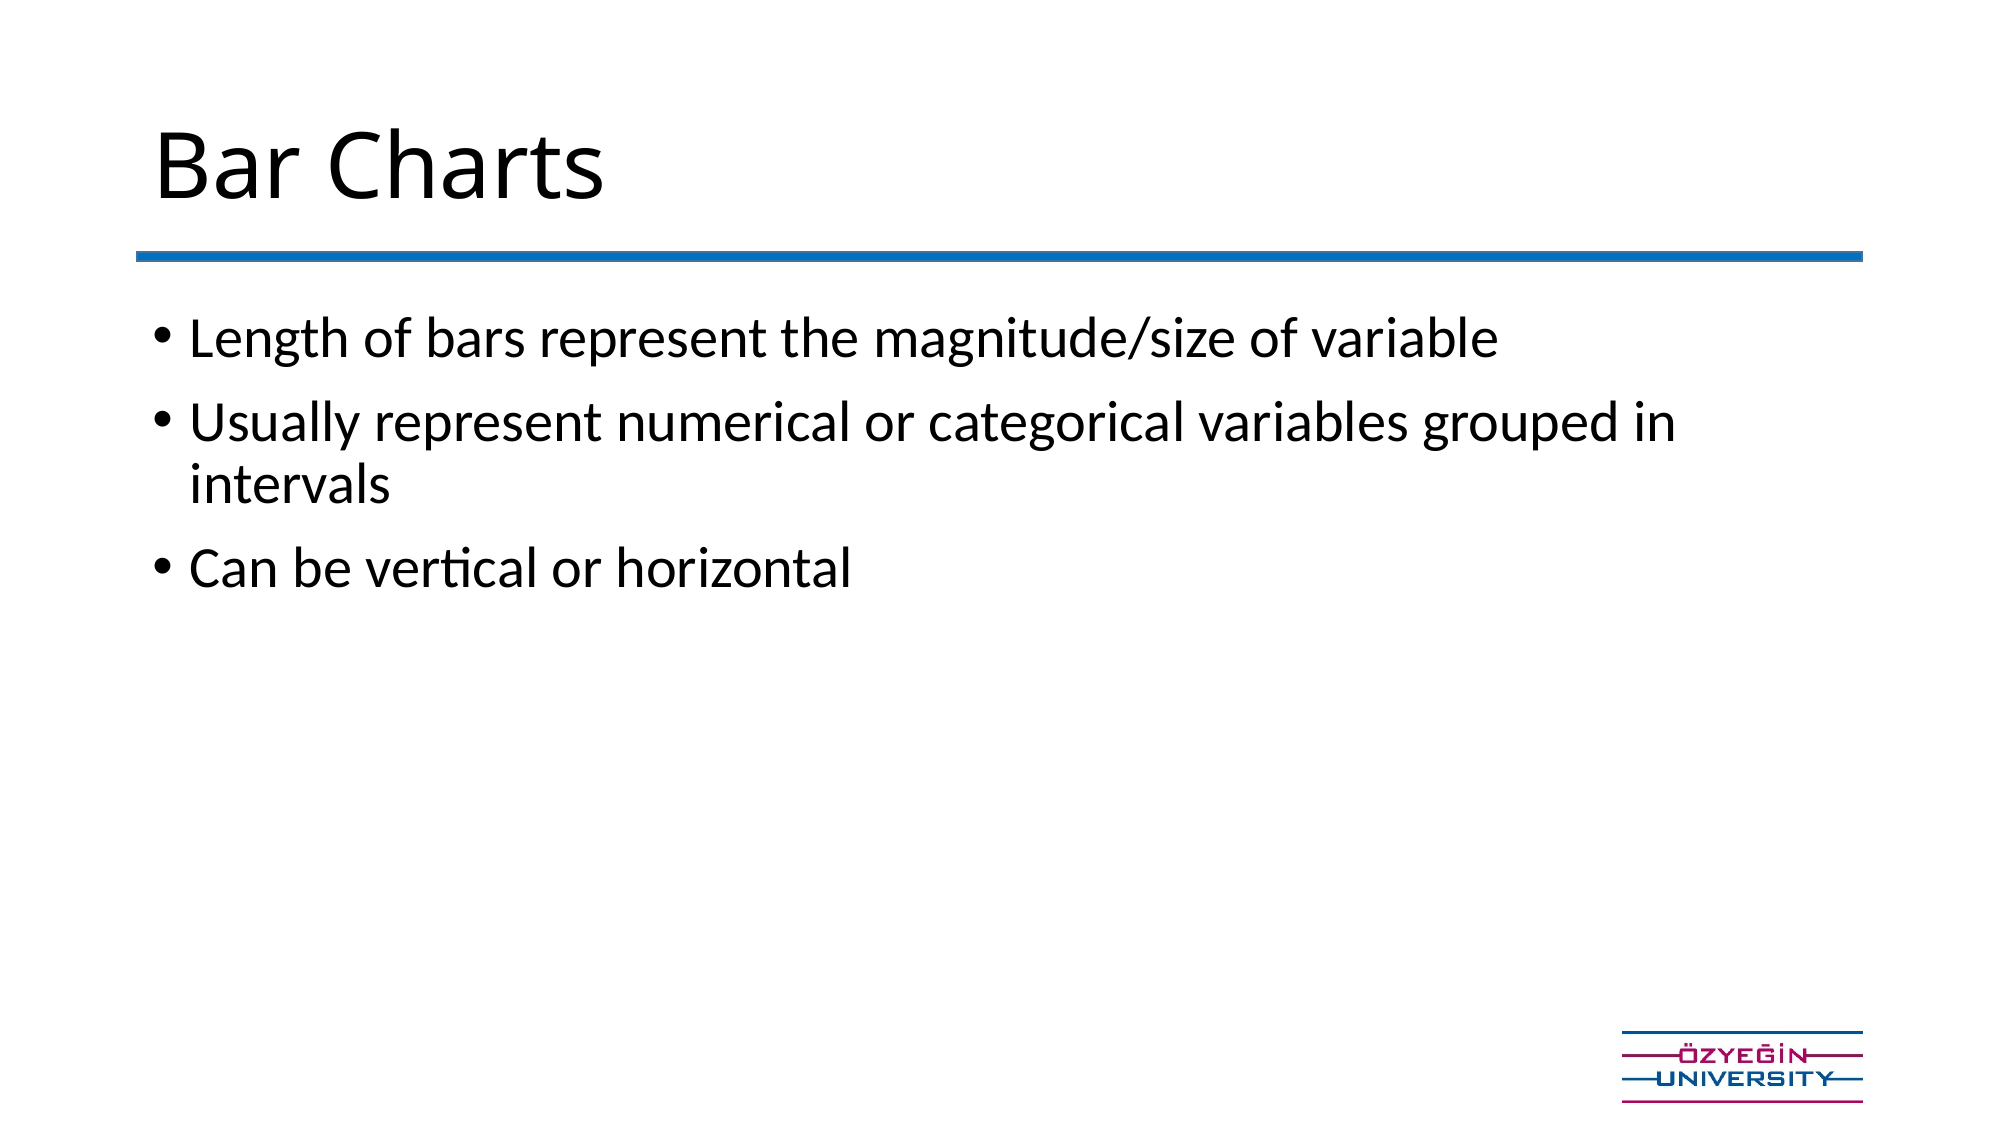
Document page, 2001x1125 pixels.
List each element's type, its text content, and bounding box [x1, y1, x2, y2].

title Bar Charts [137, 59, 1863, 278]
picture [1622, 1031, 1863, 1103]
list Length of bars represent the magnitude/size of variable Usually represent numerical or categorical variables grouped in intervals Can be vertical or horizontal [137, 299, 1863, 1014]
